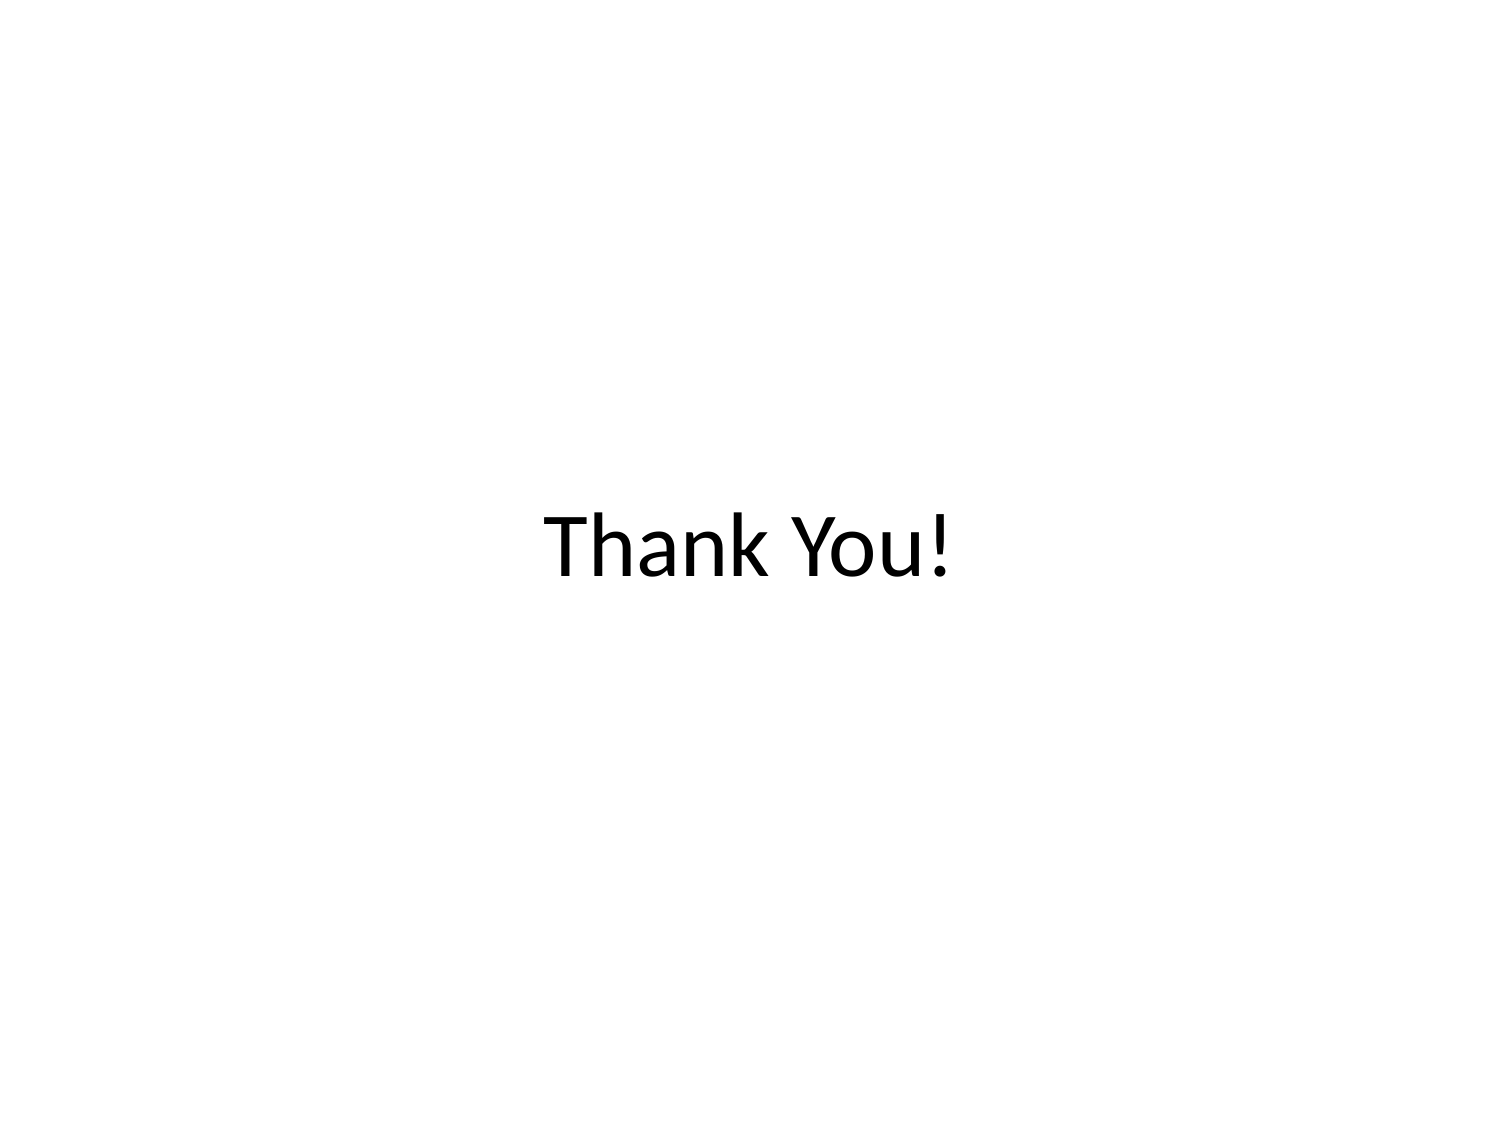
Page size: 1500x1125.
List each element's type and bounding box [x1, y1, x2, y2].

text_box [75, 262, 1425, 1005]
